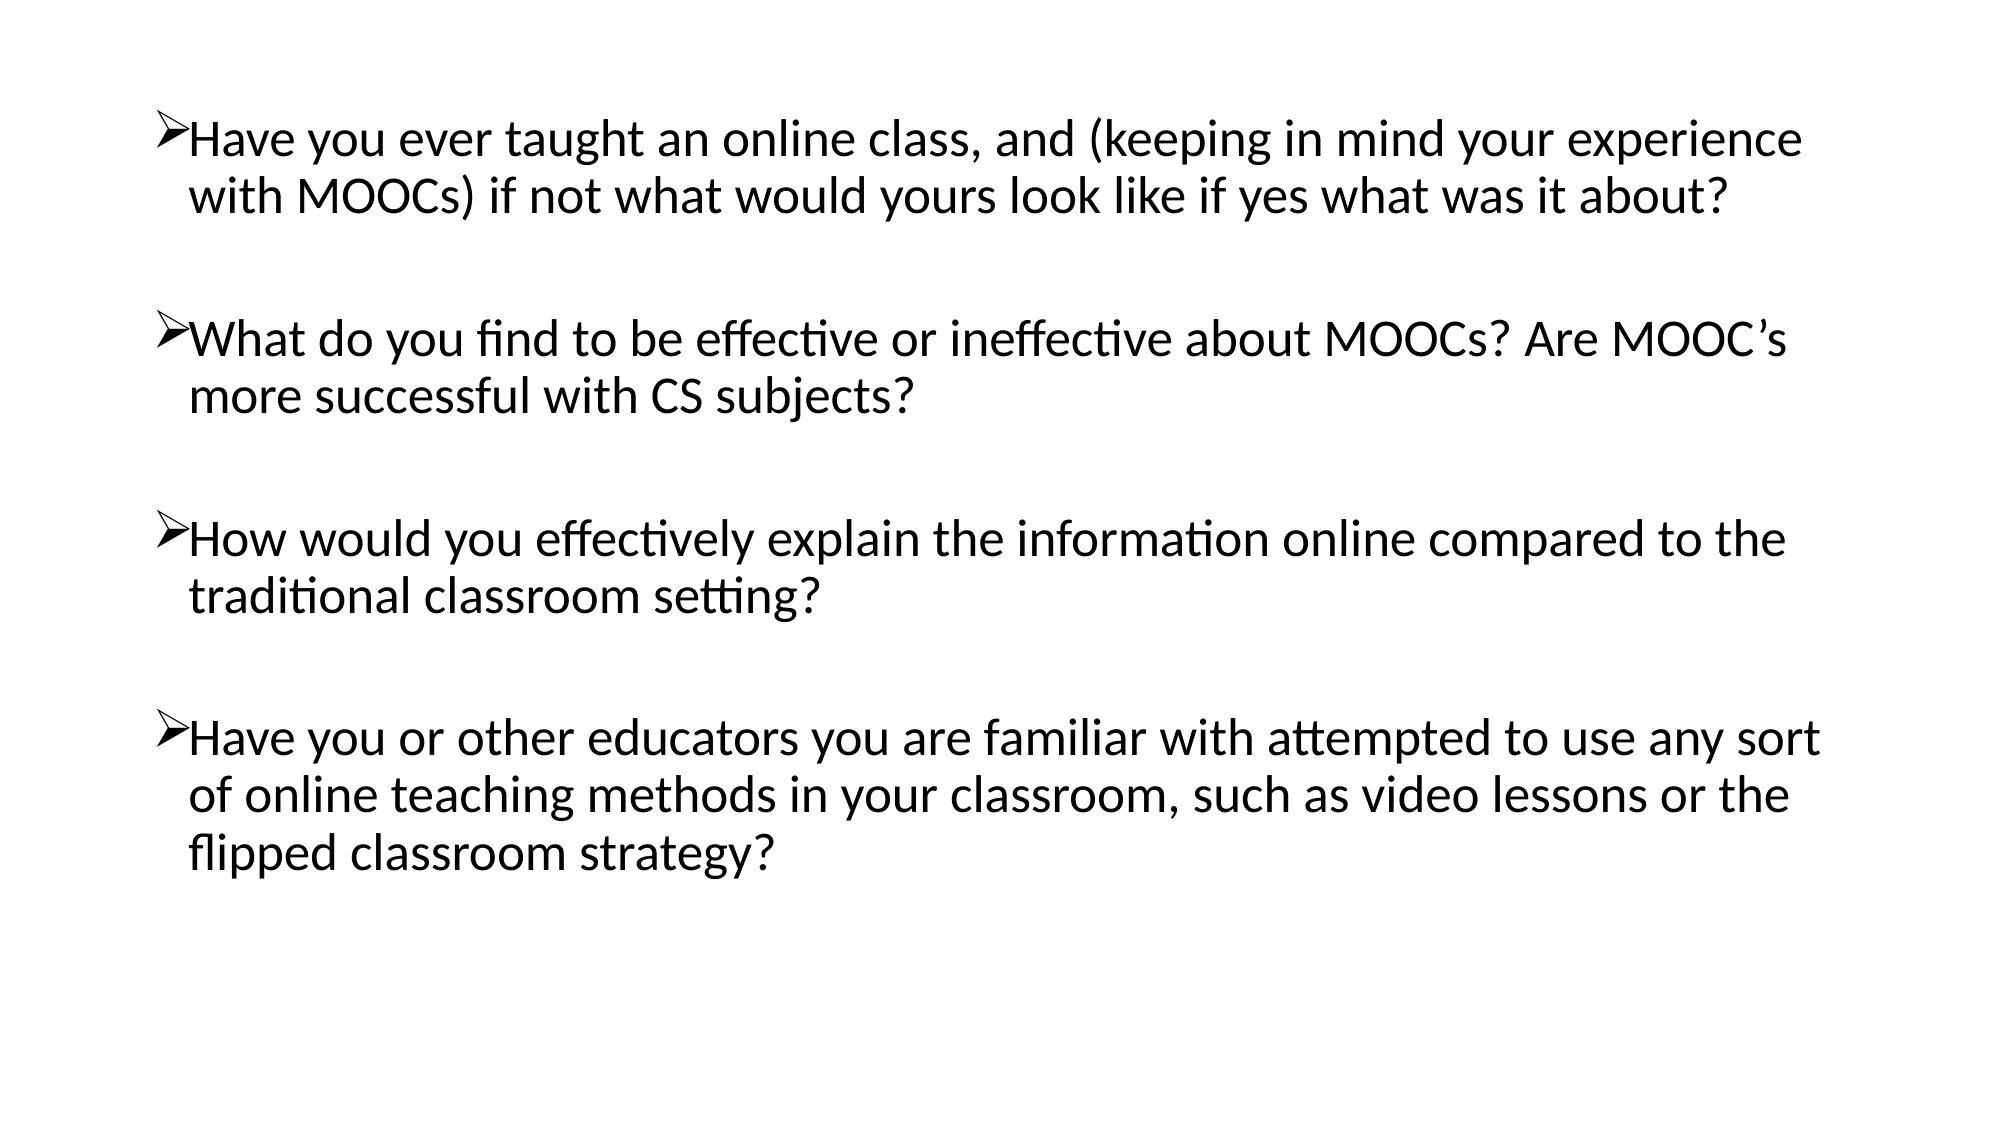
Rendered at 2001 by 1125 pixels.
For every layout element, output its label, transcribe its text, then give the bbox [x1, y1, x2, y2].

list Have you ever taught an online class, and (keeping in mind your experience with MOOCs) if not what would yours look like if yes what was it about? What do you find to be effective or ineffective about MOOCs? Are MOOC’s more successful with CS subjects? How would you effectively explain the information online compared to the traditional classroom setting? Have you or other educators you are familiar with attempted to use any sort of online teaching methods in your classroom, such as video lessons or the flipped classroom strategy? [137, 103, 1863, 1078]
